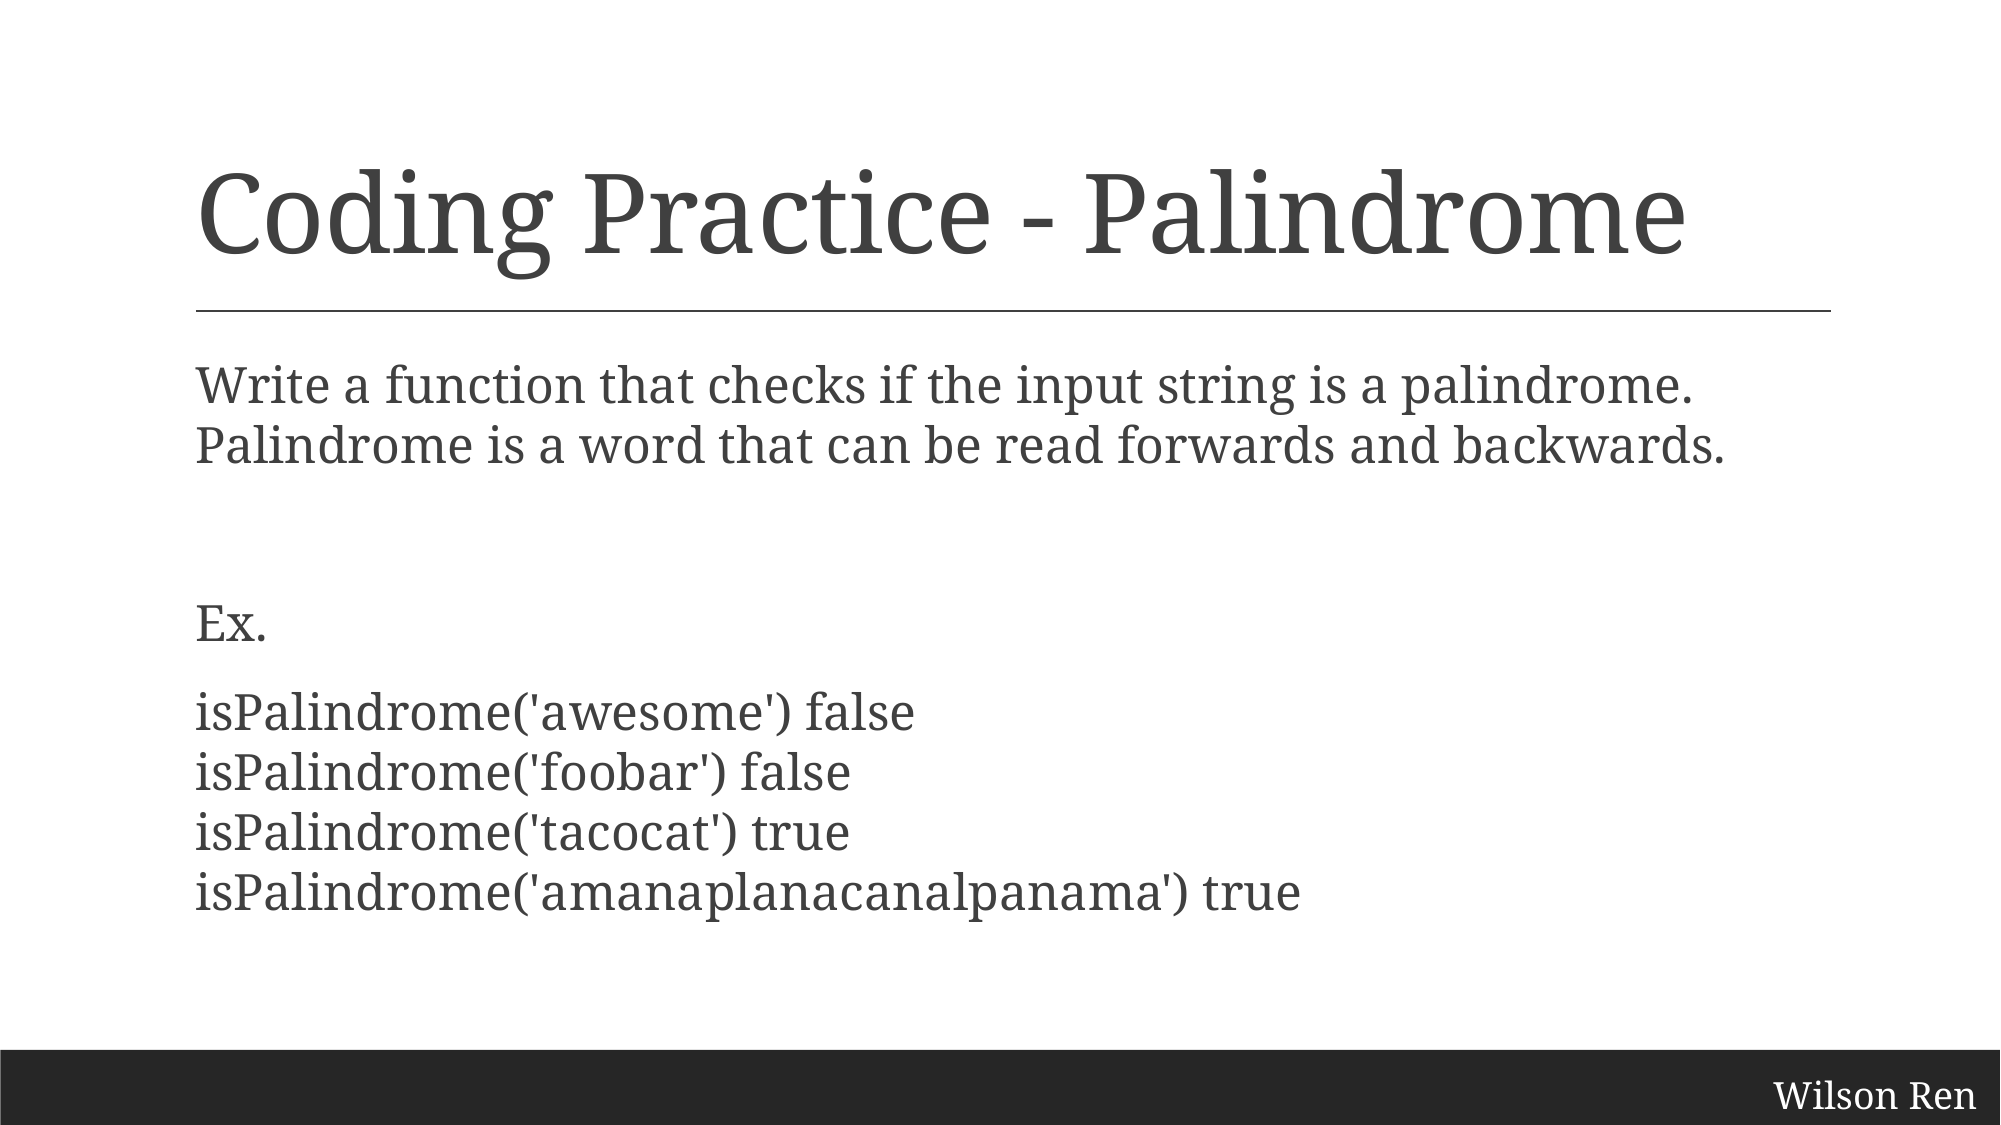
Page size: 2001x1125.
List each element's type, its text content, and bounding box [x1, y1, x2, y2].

list Write a function that checks if the input string is a palindrome. Palindrome is a word that can be read forwards and backwards. Ex. isPalindrome('awesome') false isPalindrome('foobar') false isPalindrome('tacocat') true isPalindrome('amanaplanacanalpanama') true [180, 345, 1830, 963]
title Coding Practice - Palindrome [180, 47, 1830, 285]
text_box Wilson Ren [1758, 1064, 1993, 1125]
